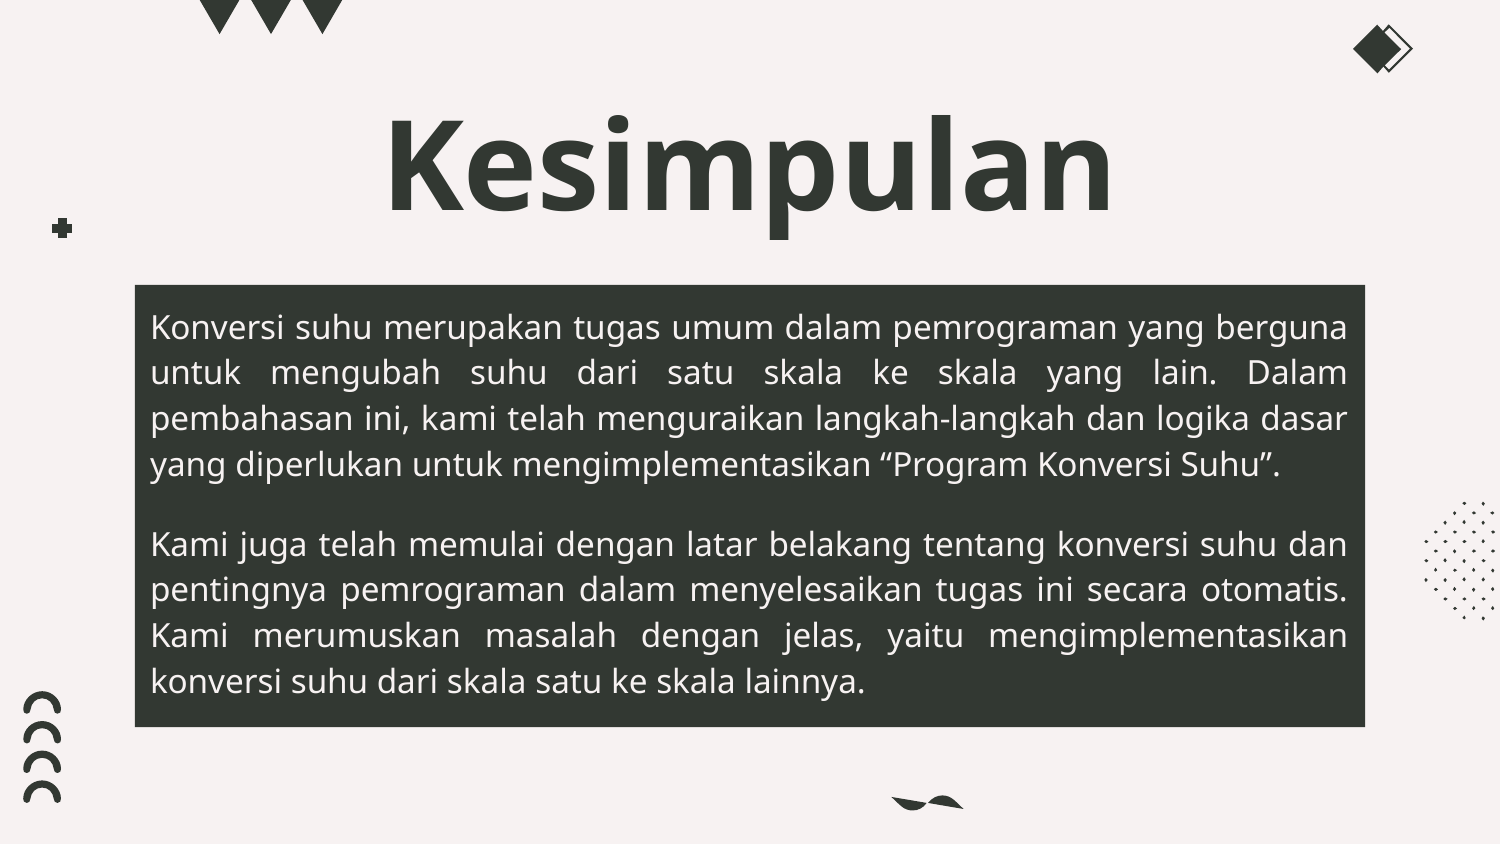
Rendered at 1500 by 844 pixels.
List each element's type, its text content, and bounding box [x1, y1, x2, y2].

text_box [52, 218, 73, 239]
subtitle Konversi suhu merupakan tugas umum dalam pemrograman yang berguna untuk mengubah suhu dari satu skala ke skala yang lain. Dalam pembahasan ini, kami telah menguraikan langkah-langkah dan logika dasar yang diperlukan untuk mengimplementasikan “Program Konversi Suhu”. Kami juga telah memulai dengan latar belakang tentang konversi suhu dan pentingnya pemrograman dalam menyelesaikan tugas ini secara otomatis. Kami merumuskan masalah dengan jelas, yaitu mengimplementasikan konversi suhu dari skala satu ke skala lainnya. [134, 284, 1366, 728]
title Kesimpulan [328, 59, 1172, 239]
